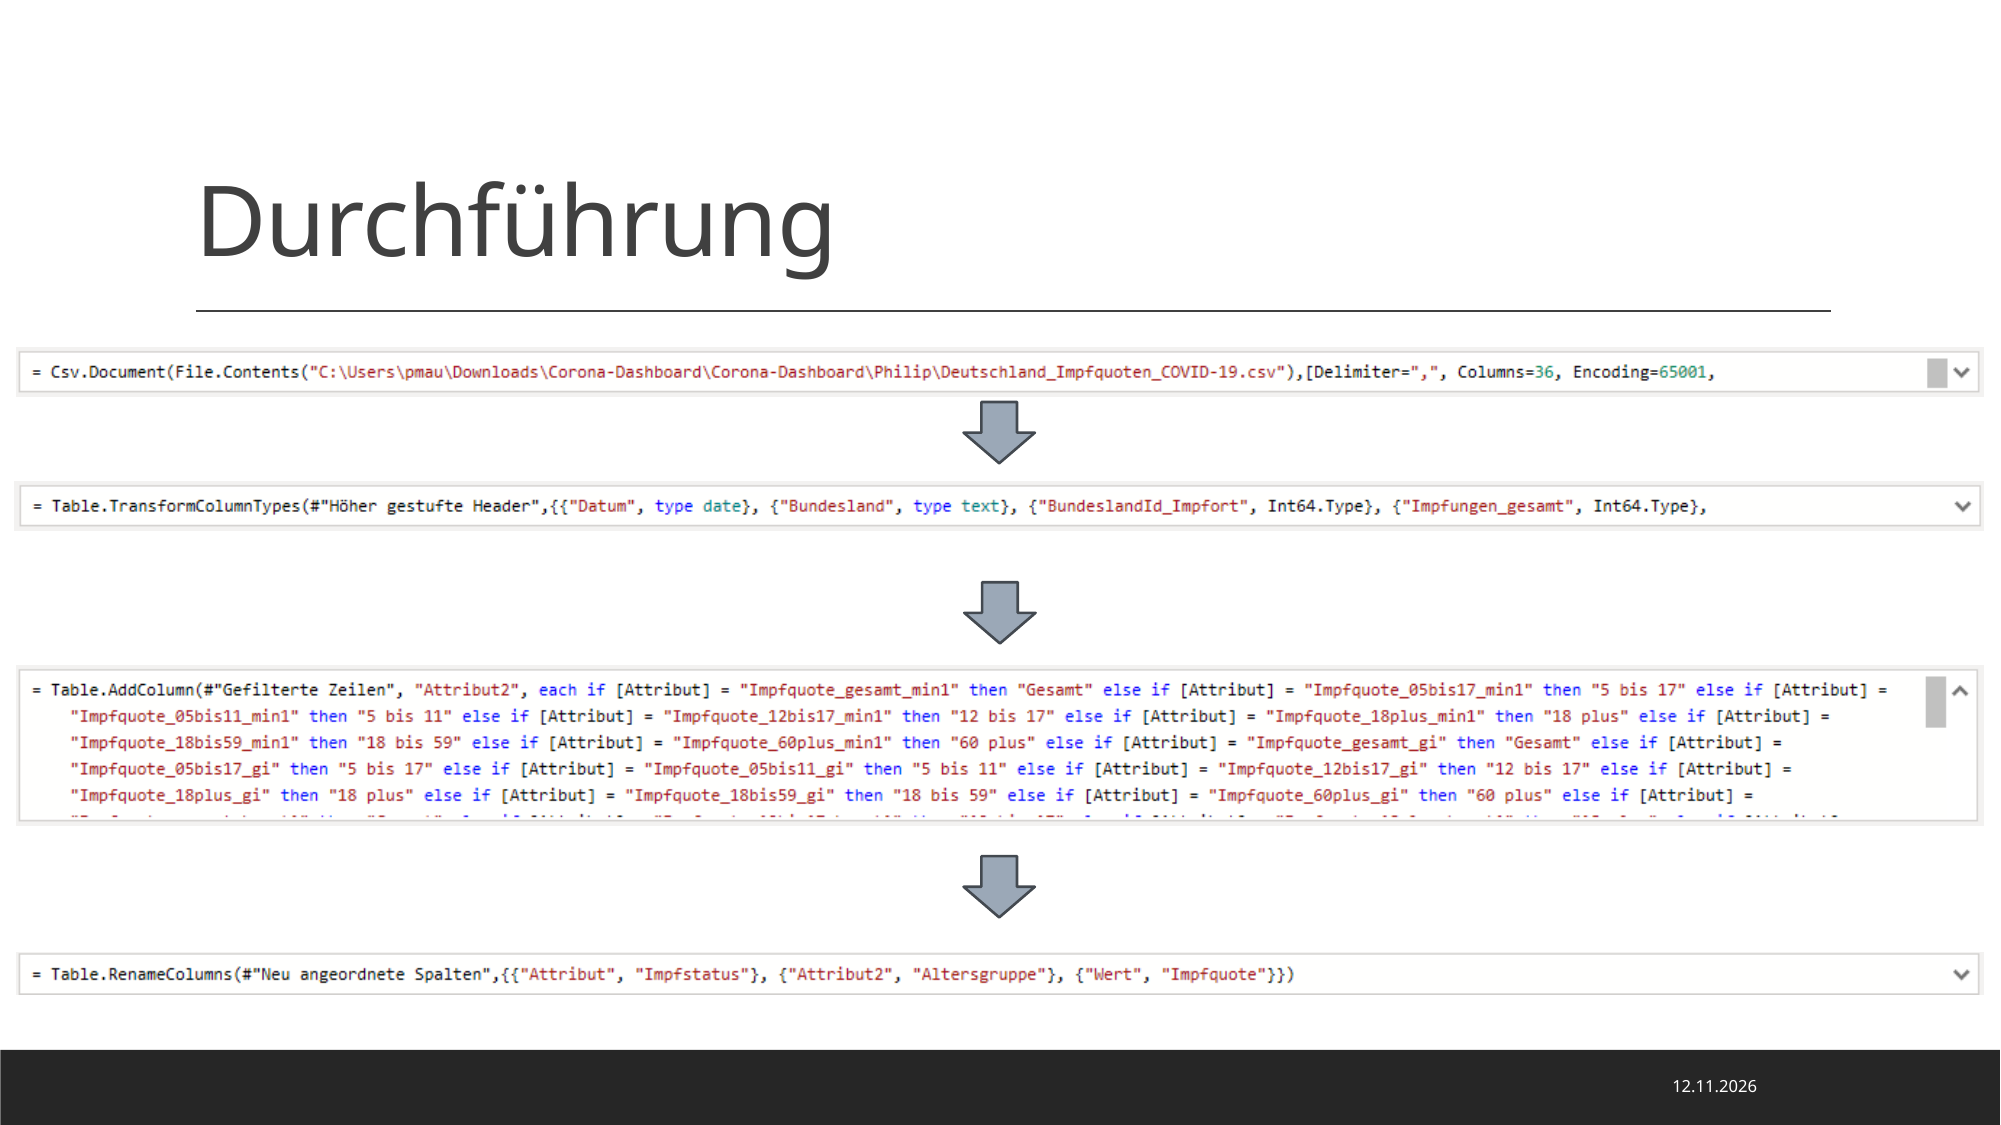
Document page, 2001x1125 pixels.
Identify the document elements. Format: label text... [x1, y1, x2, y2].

picture [15, 951, 1985, 995]
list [15, 347, 1985, 398]
text_box [963, 580, 1037, 645]
picture [14, 480, 1985, 532]
picture [15, 665, 1985, 826]
text_box [962, 408, 1037, 465]
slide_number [1348, 1057, 1773, 1118]
title Durchführung [180, 47, 1830, 285]
text_box [962, 854, 1037, 919]
